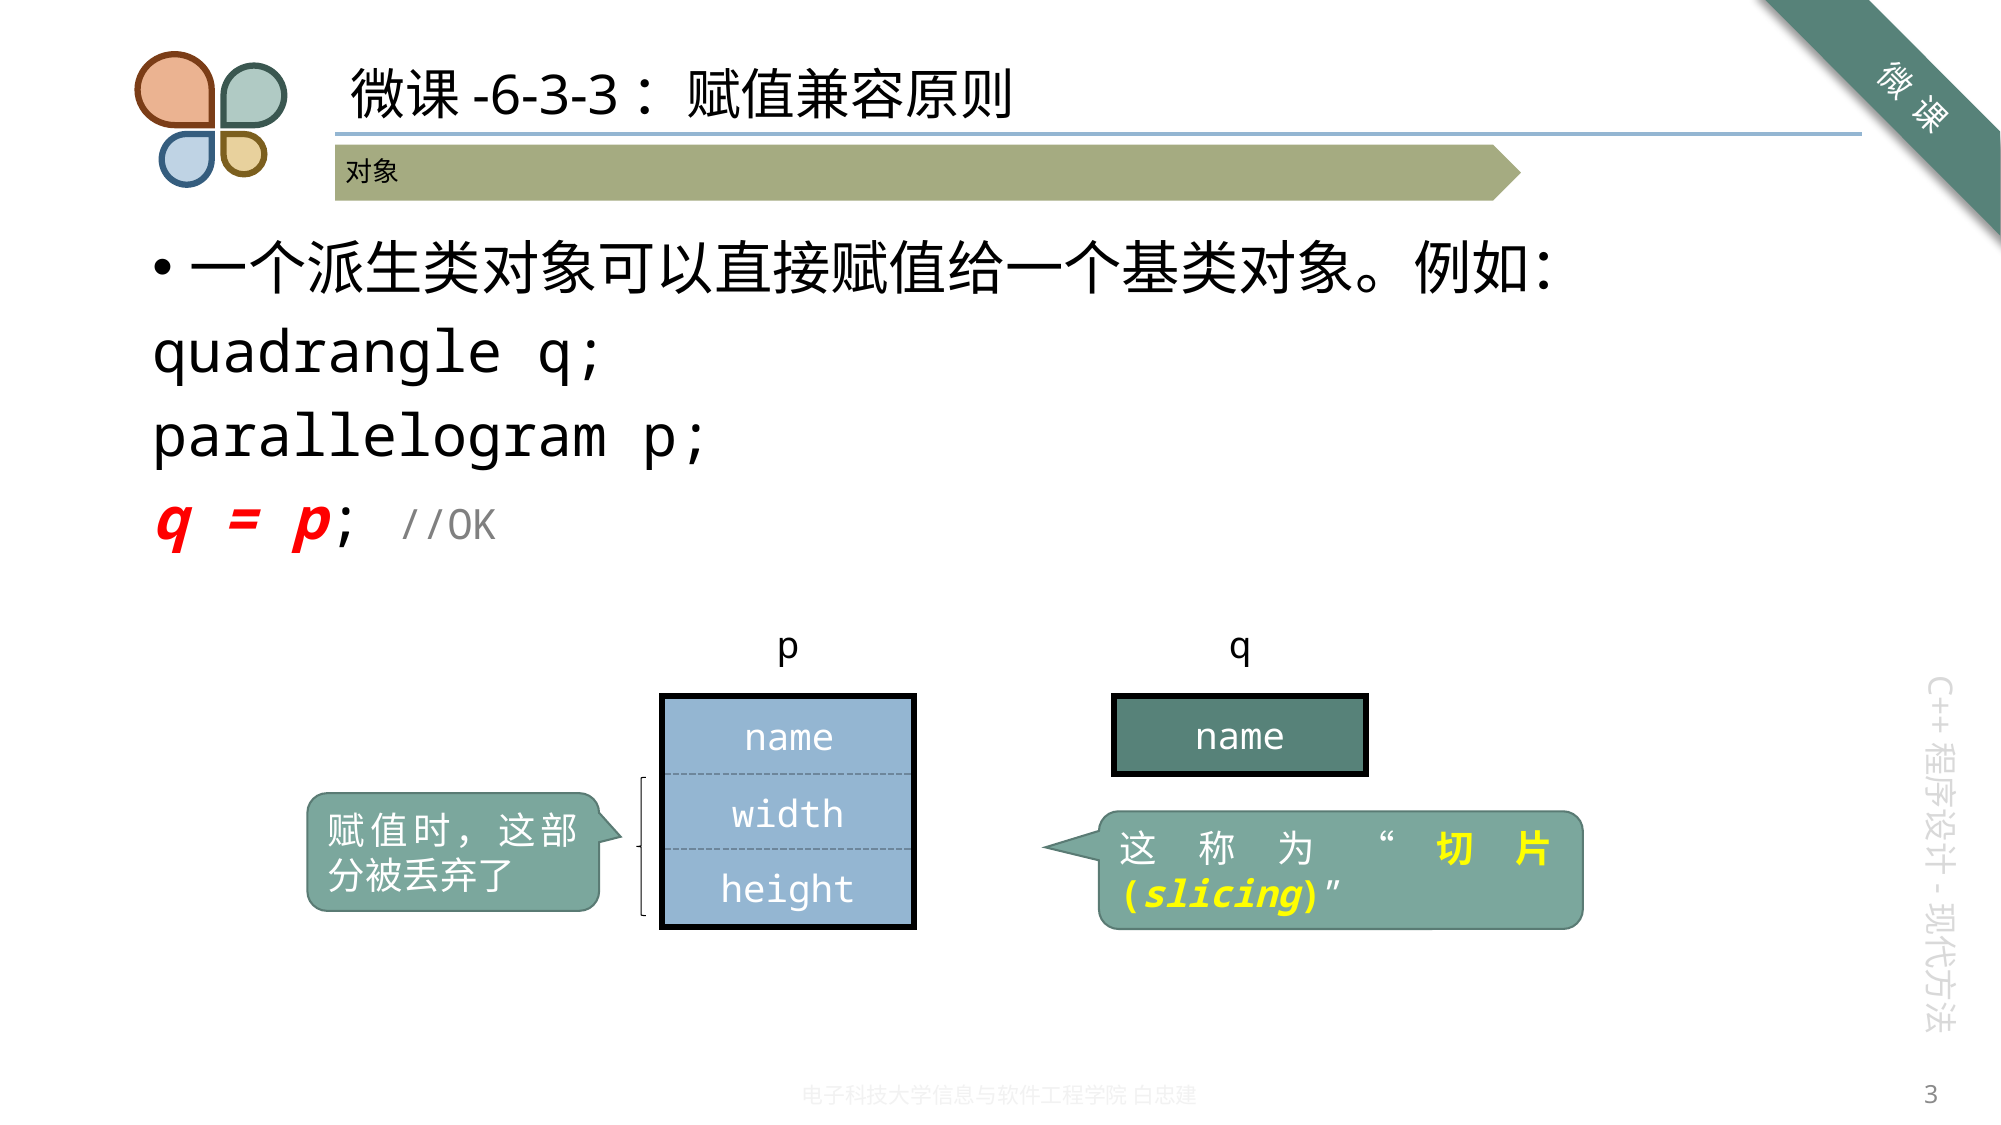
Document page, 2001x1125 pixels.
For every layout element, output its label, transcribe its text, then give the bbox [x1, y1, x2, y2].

text_box [661, 695, 915, 928]
title 微课-6-3-3：赋值兼容原则 [335, 59, 1863, 134]
text_box p [722, 613, 854, 674]
list 一个派生类对象可以直接赋值给一个基类对象。例如： quadrangle q; parallelogram p; q = p; //OK [137, 223, 1863, 1066]
text_box 这称为“切片(slicing)” [1041, 810, 1584, 931]
slide_number 3 [1862, 1065, 2000, 1125]
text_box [333, 143, 1524, 202]
text_box [636, 776, 646, 917]
text_box [1113, 695, 1367, 775]
text_box 赋值时，这部分被丢弃了 [306, 792, 623, 912]
text_box q [1174, 613, 1306, 674]
